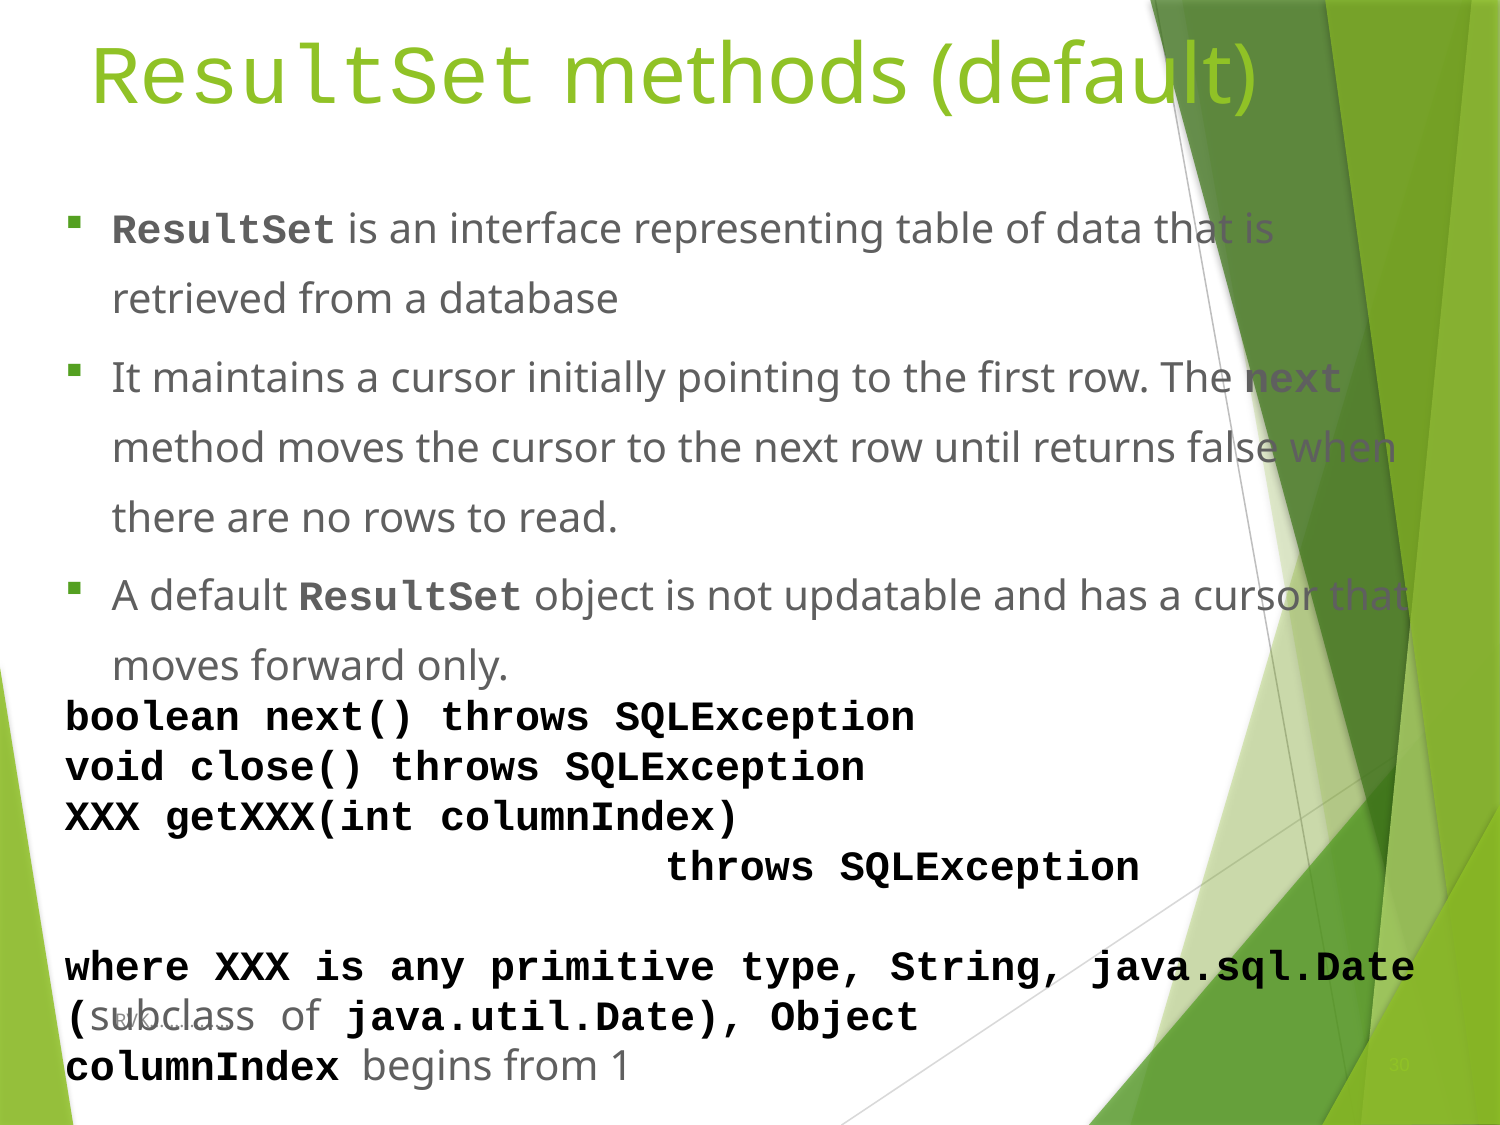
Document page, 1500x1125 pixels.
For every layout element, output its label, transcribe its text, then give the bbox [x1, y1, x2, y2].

text_box ResultSet is an interface representing table of data that is retrieved from a database It maintains a cursor initially pointing to the first row. The next method moves the cursor to the next row until returns false when there are no rows to read. A default ResultSet object is not updatable and has a cursor that moves forward only. boolean next() throws SQLException void close() throws SQLException XXX getXXX(int columnIndex) throws SQLException where XXX is any primitive type, String, java.sql.Date (subclass of java.util.Date), Object columnIndex begins from 1 [50, 174, 1450, 1097]
slide_number 30 [1074, 1097, 1425, 1103]
title ResultSet methods (default) [75, 12, 1415, 138]
